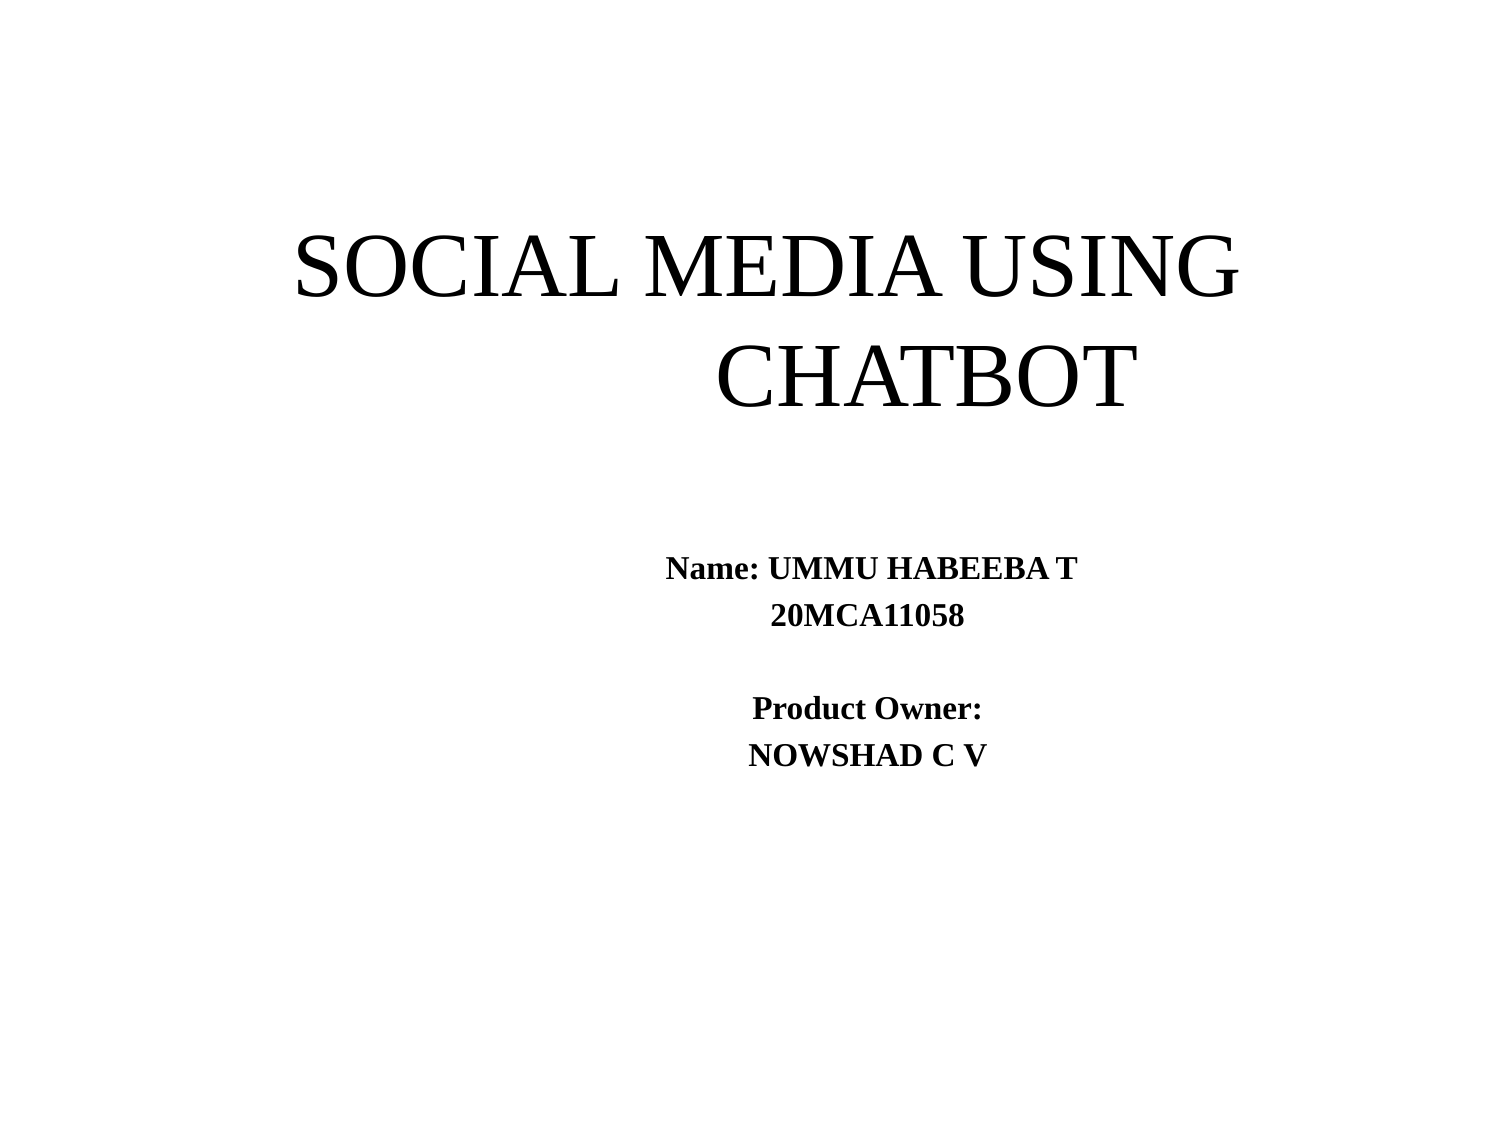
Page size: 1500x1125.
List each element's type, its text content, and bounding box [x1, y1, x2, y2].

subtitle Name: UMMU HABEEBA T 20MCA11058 Product Owner: NOWSHAD C V [292, 539, 1383, 832]
title SOCIAL MEDIA USING CHATBOT [105, 152, 1381, 477]
